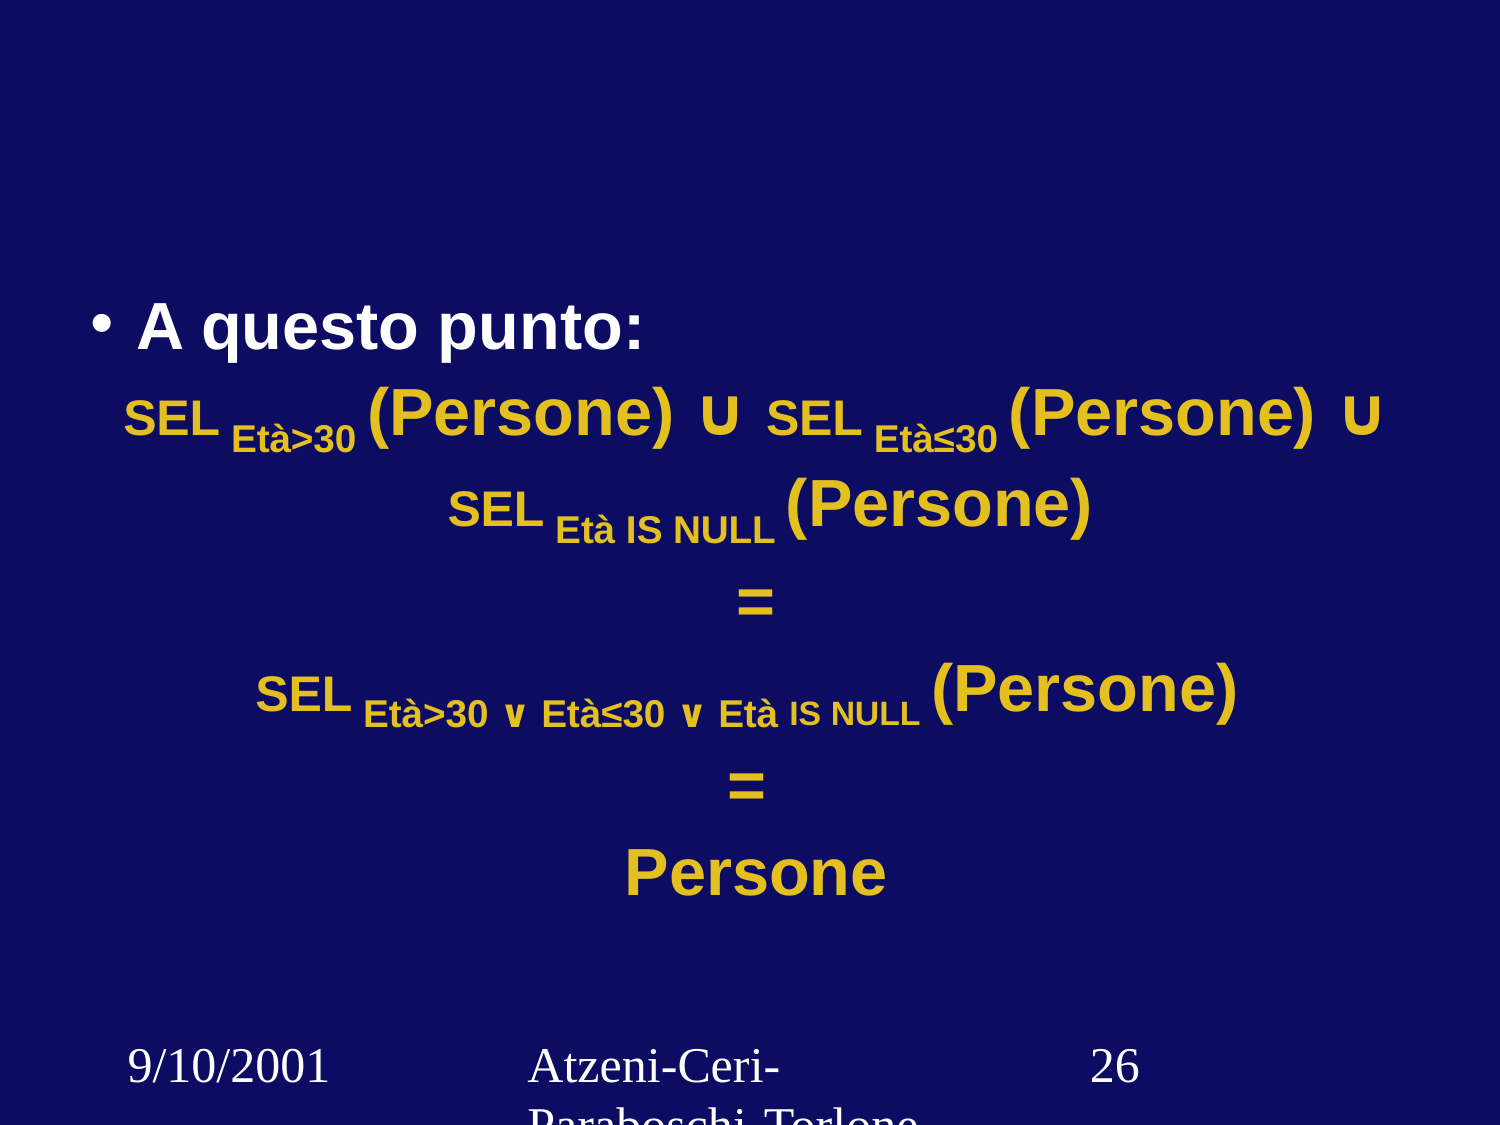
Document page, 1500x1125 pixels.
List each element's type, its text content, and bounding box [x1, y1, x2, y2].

list A questo punto: SEL Età>30 (Persone) ∪ SEL Età≤30 (Persone) ∪ SEL Età IS NULL (Persone) = SEL Età>30 ∨ Età≤30 ∨ Età IS NULL (Persone) = Persone [75, 275, 1438, 1000]
slide_number ‹#› [1074, 1025, 1388, 1100]
footer Atzeni-Ceri-Paraboschi-Torlone, Basi di dati, Capitolo 3 [512, 1025, 988, 1100]
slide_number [112, 1025, 425, 1100]
